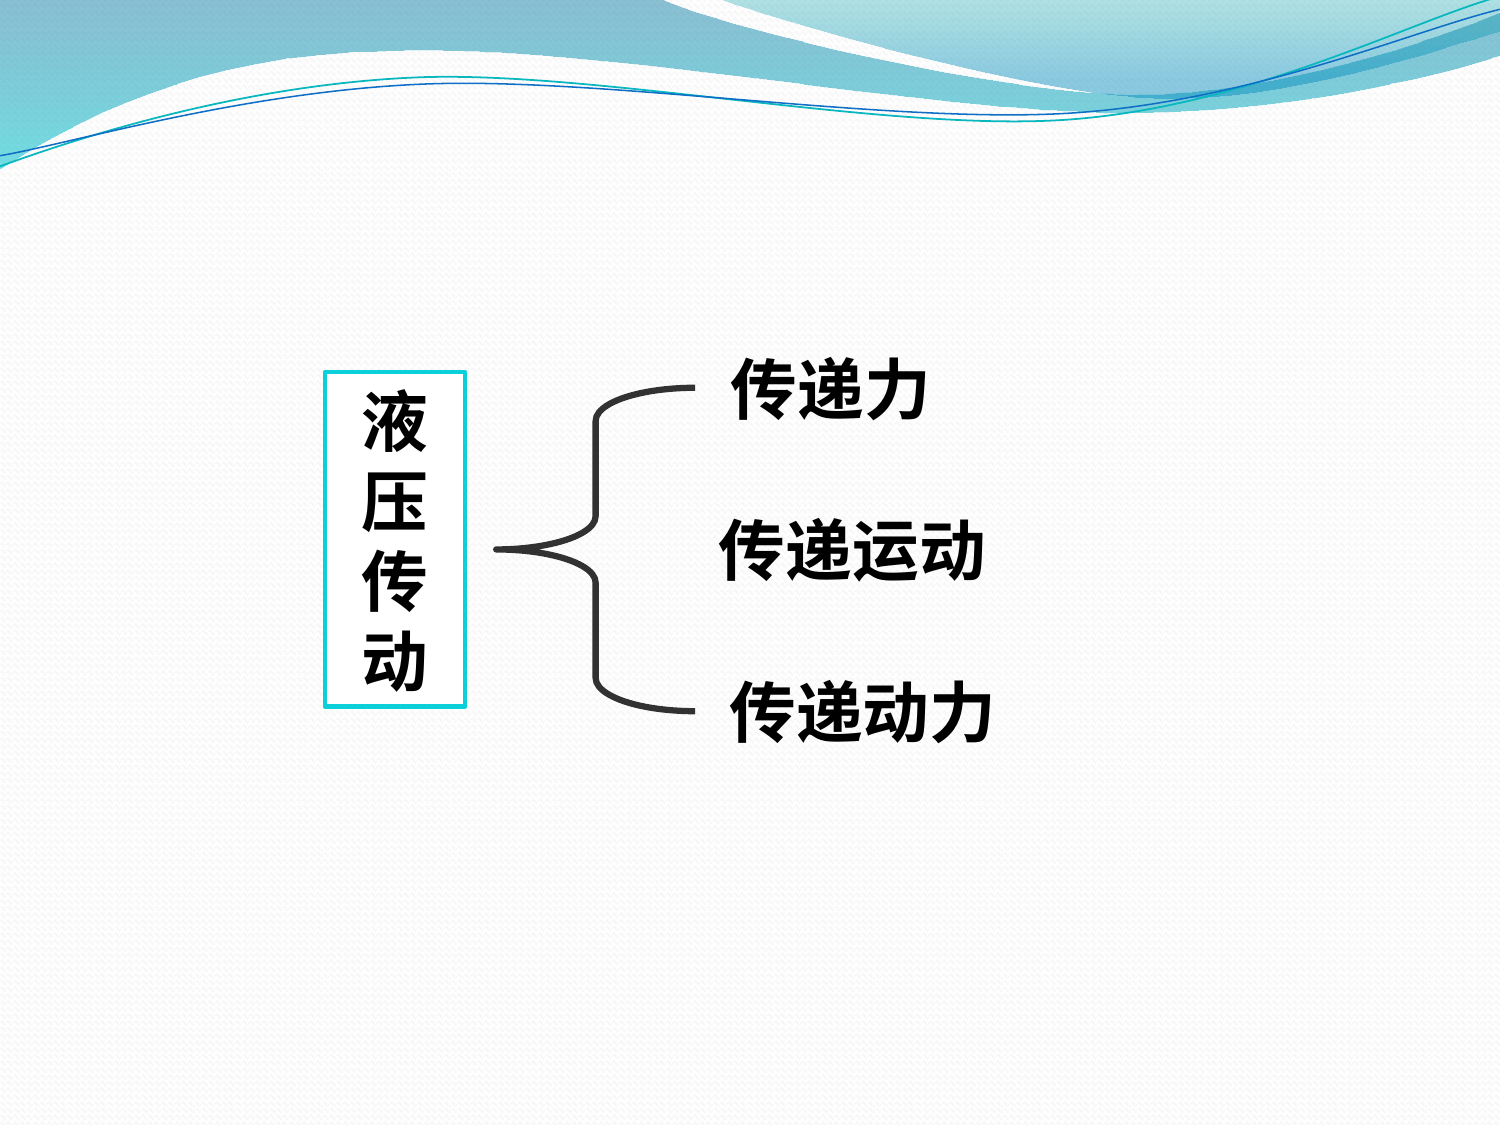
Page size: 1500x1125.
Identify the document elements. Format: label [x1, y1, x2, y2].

text_box [324, 340, 1301, 846]
